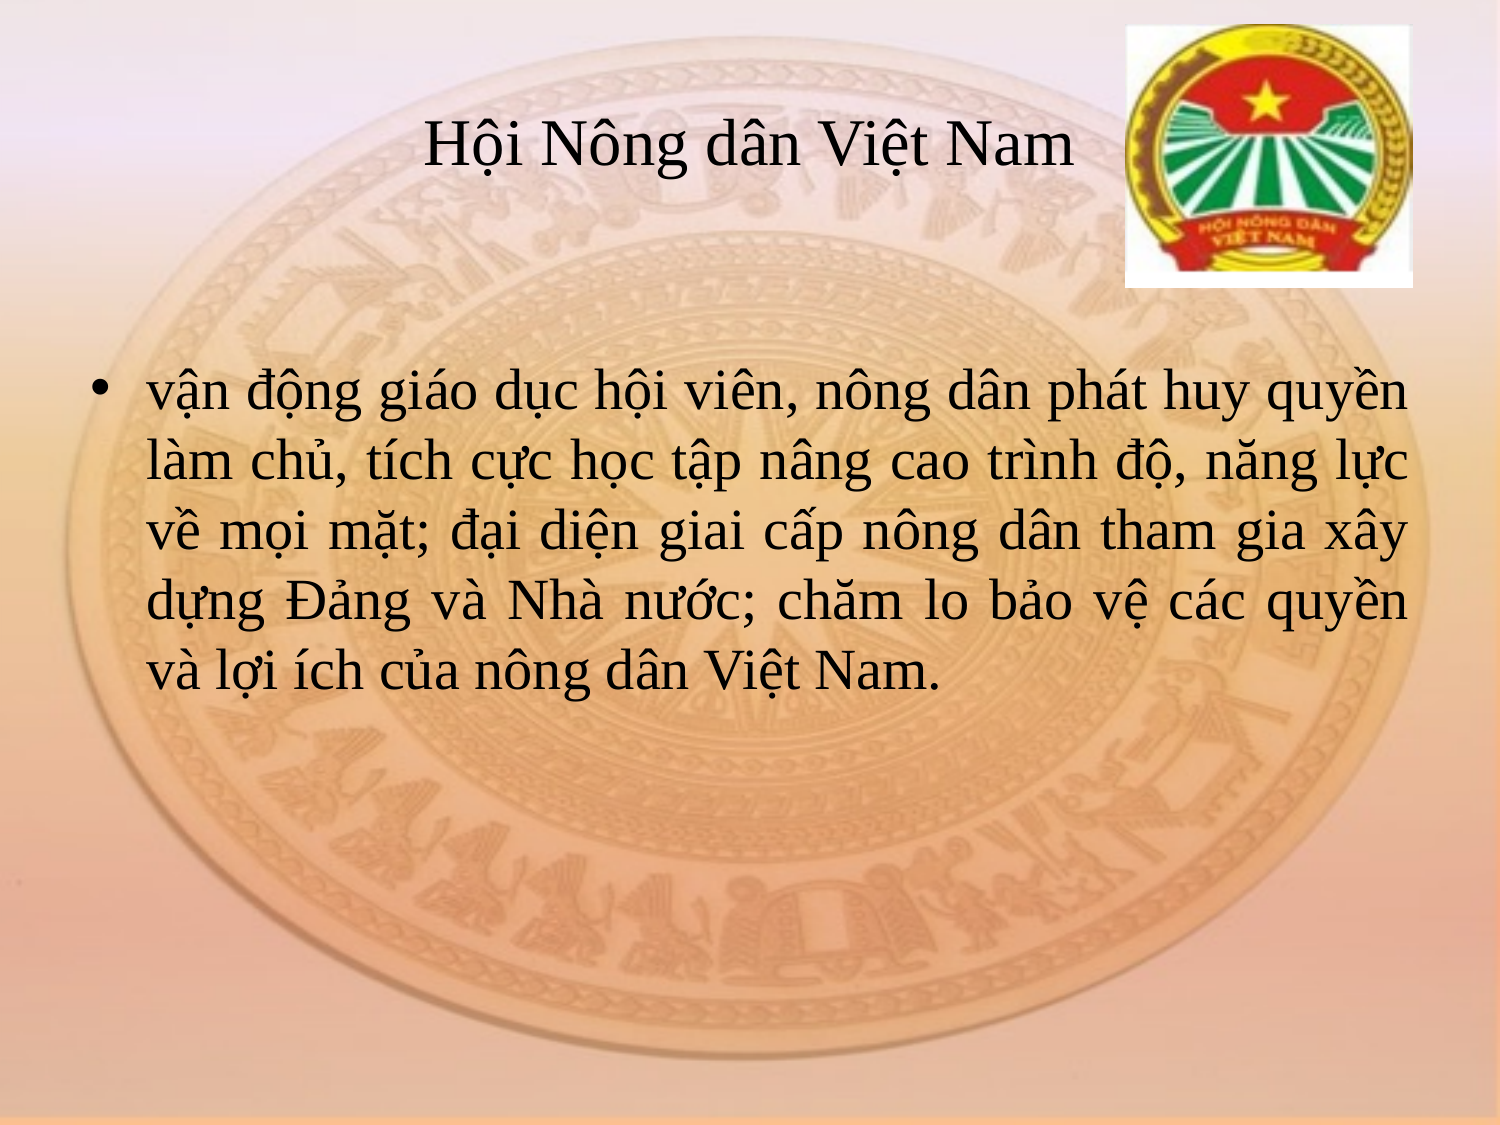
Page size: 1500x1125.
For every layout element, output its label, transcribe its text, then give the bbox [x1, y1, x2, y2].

title Hội Nông dân Việt Nam [75, 45, 1119, 233]
picture [0, 0, 1500, 1125]
list vận động giáo dục hội viên, nông dân phát huy quyền làm chủ, tích cực học tập nâng cao trình độ, năng lực về mọi mặt; đại diện giai cấp nông dân tham gia xây dựng Đảng và Nhà nước; chăm lo bảo vệ các quyền và lợi ích của nông dân Việt Nam. [75, 262, 1425, 1005]
title Hội Nông dân Việt Nam [1416, 45, 1425, 233]
